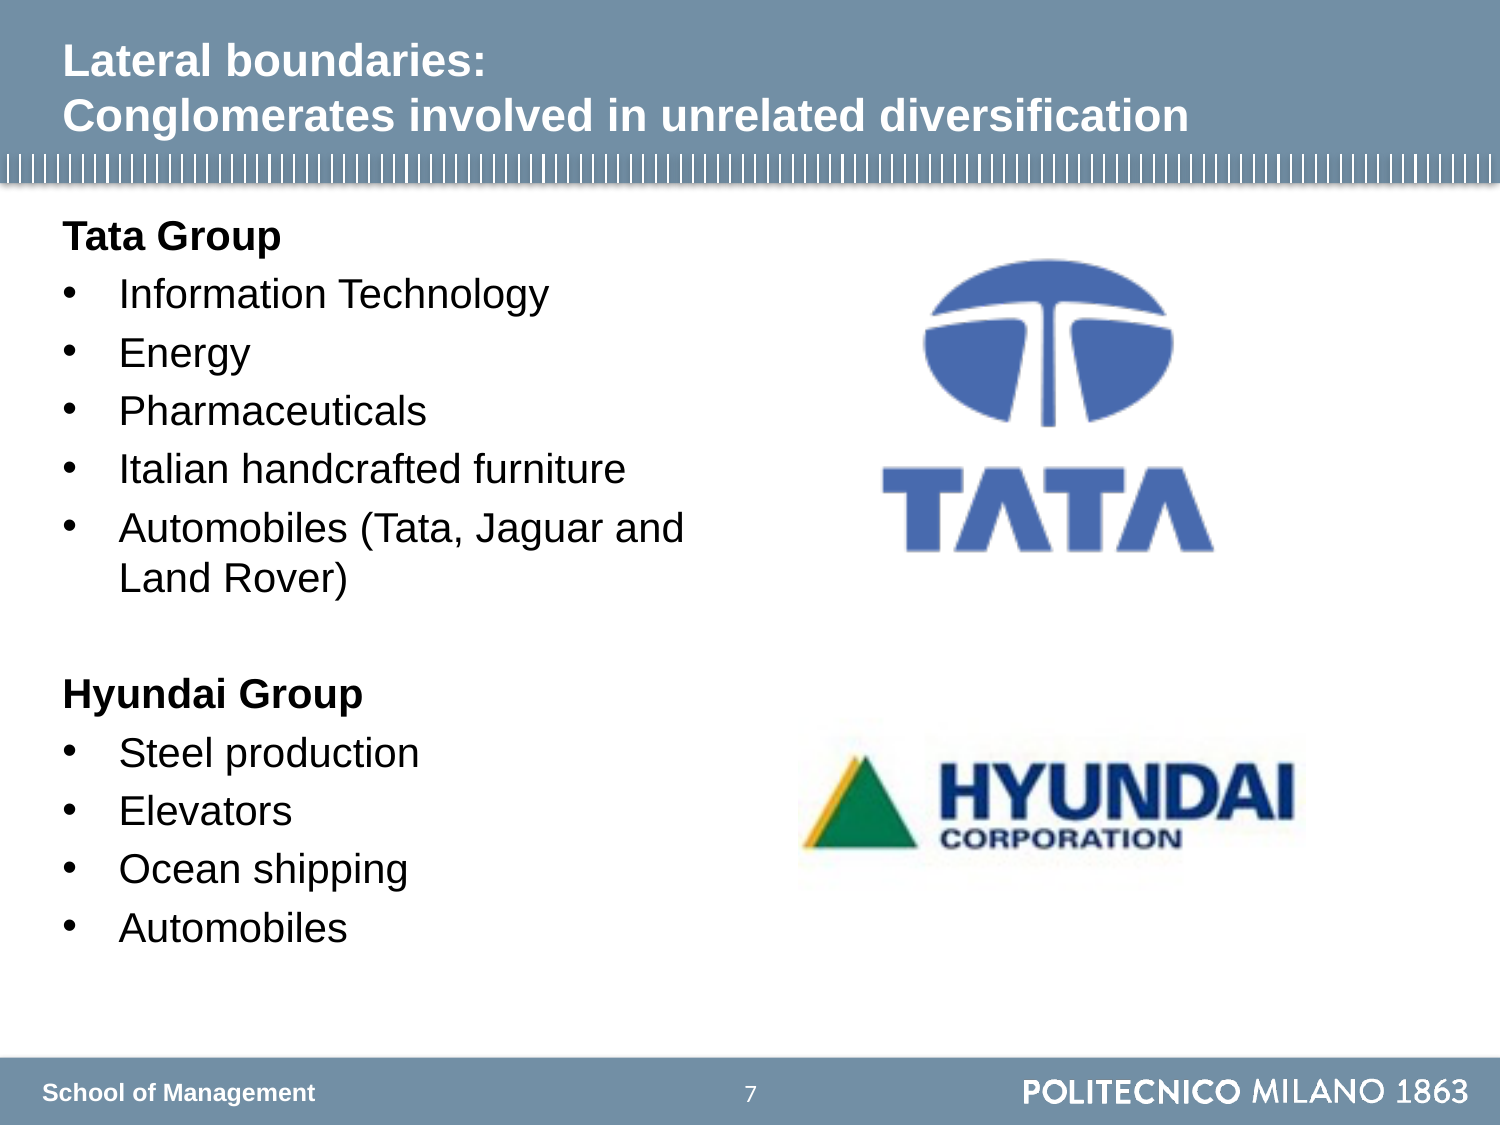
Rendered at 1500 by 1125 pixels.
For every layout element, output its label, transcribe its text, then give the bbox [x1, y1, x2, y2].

slide_number 6 [575, 1062, 926, 1123]
picture [798, 676, 1306, 931]
picture [872, 243, 1226, 569]
list Tata Group Information Technology Energy Pharmaceuticals Italian handcrafted furniture Automobiles (Tata, Jaguar and Land Rover) Hyundai Group Steel production Elevators Ocean shipping Automobiles [47, 201, 750, 1044]
title Lateral boundaries: Conglomerates involved in unrelated diversification [47, 22, 1455, 154]
picture [1017, 1066, 1474, 1115]
